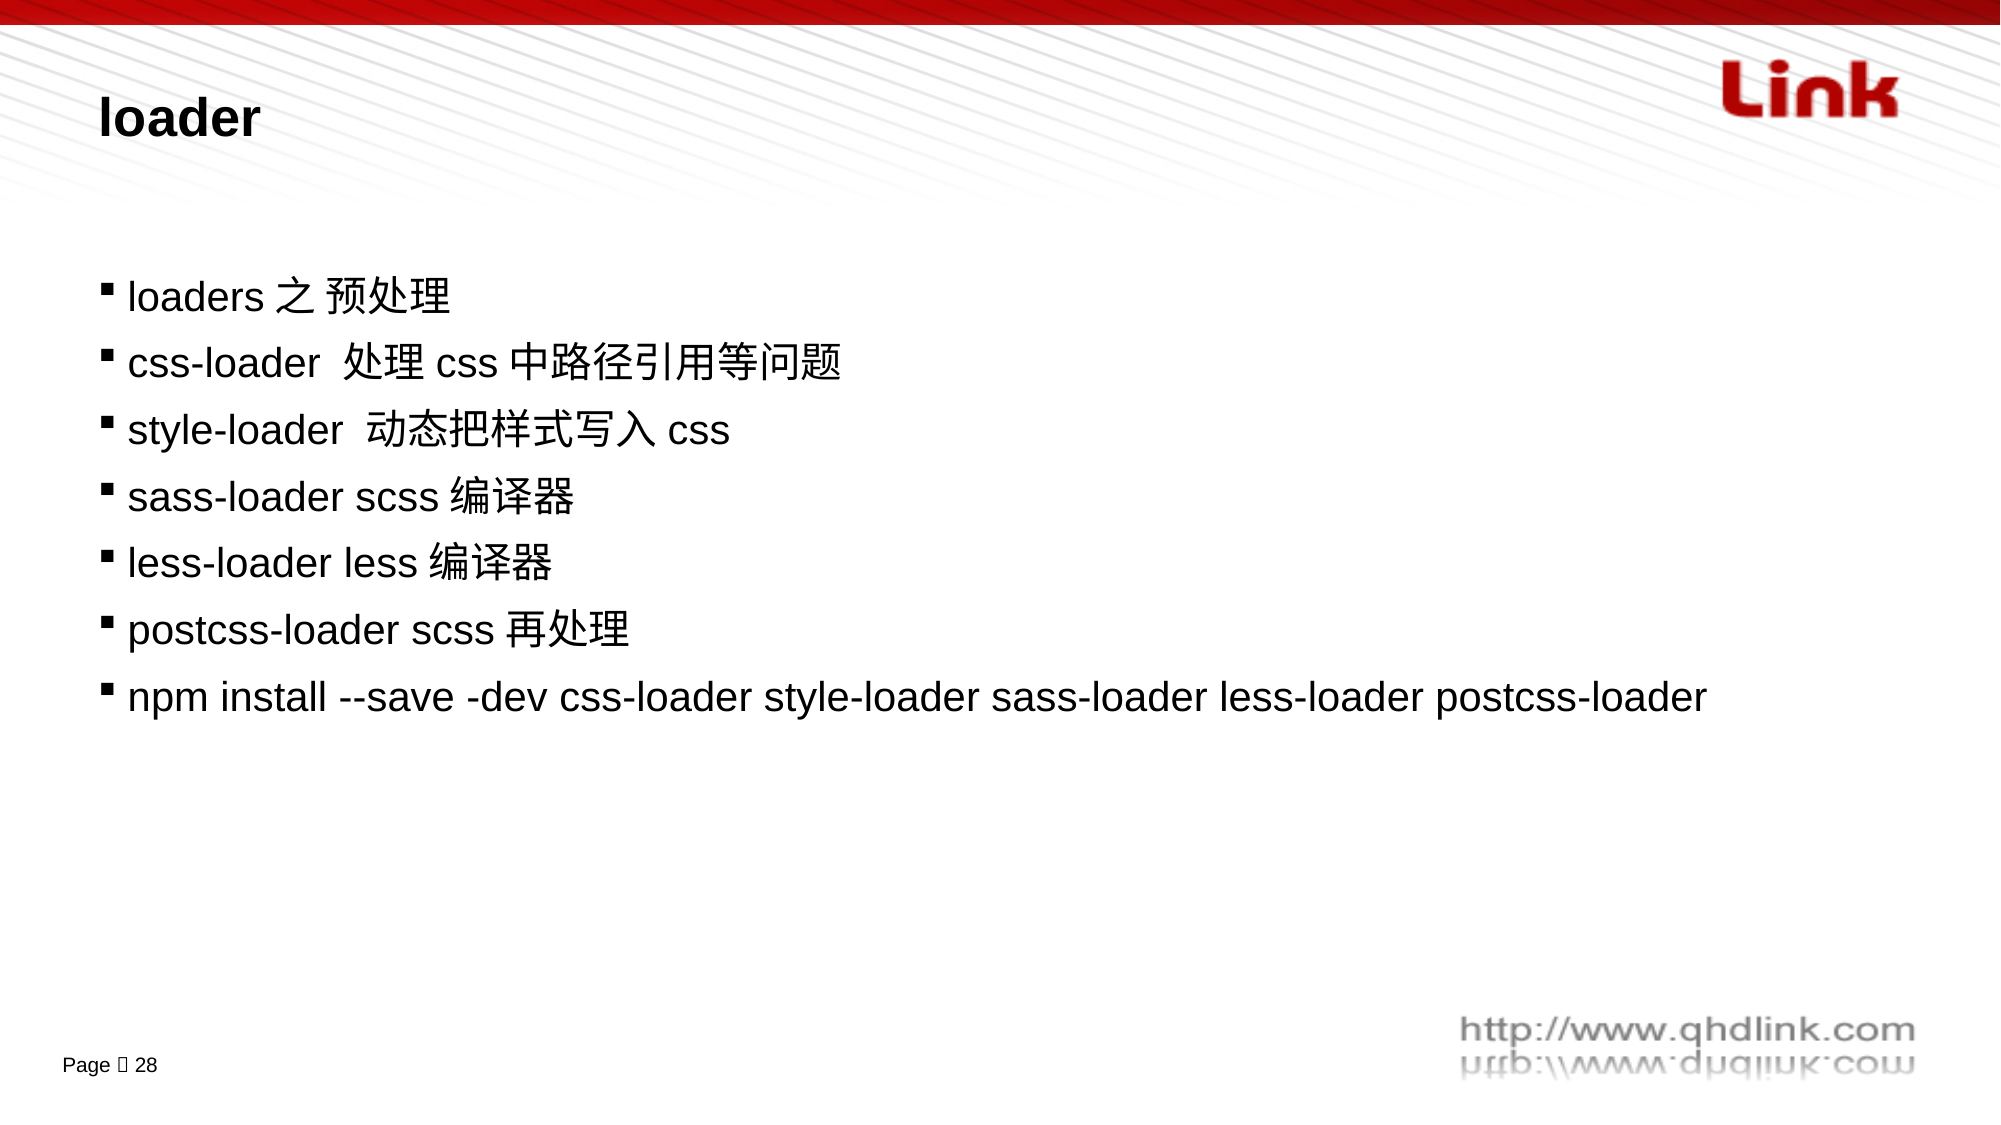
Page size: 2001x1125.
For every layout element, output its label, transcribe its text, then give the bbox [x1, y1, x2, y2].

title loader [98, 82, 1654, 189]
list loaders之 预处理 css-loader 处理css中路径引用等问题 style-loader 动态把样式写入css sass-loader scss编译器 less-loader less编译器 postcss-loader scss再处理 npm install --save -dev css-loader style-loader sass-loader less-loader postcss-loader [97, 269, 1963, 977]
picture [0, 0, 2001, 1125]
